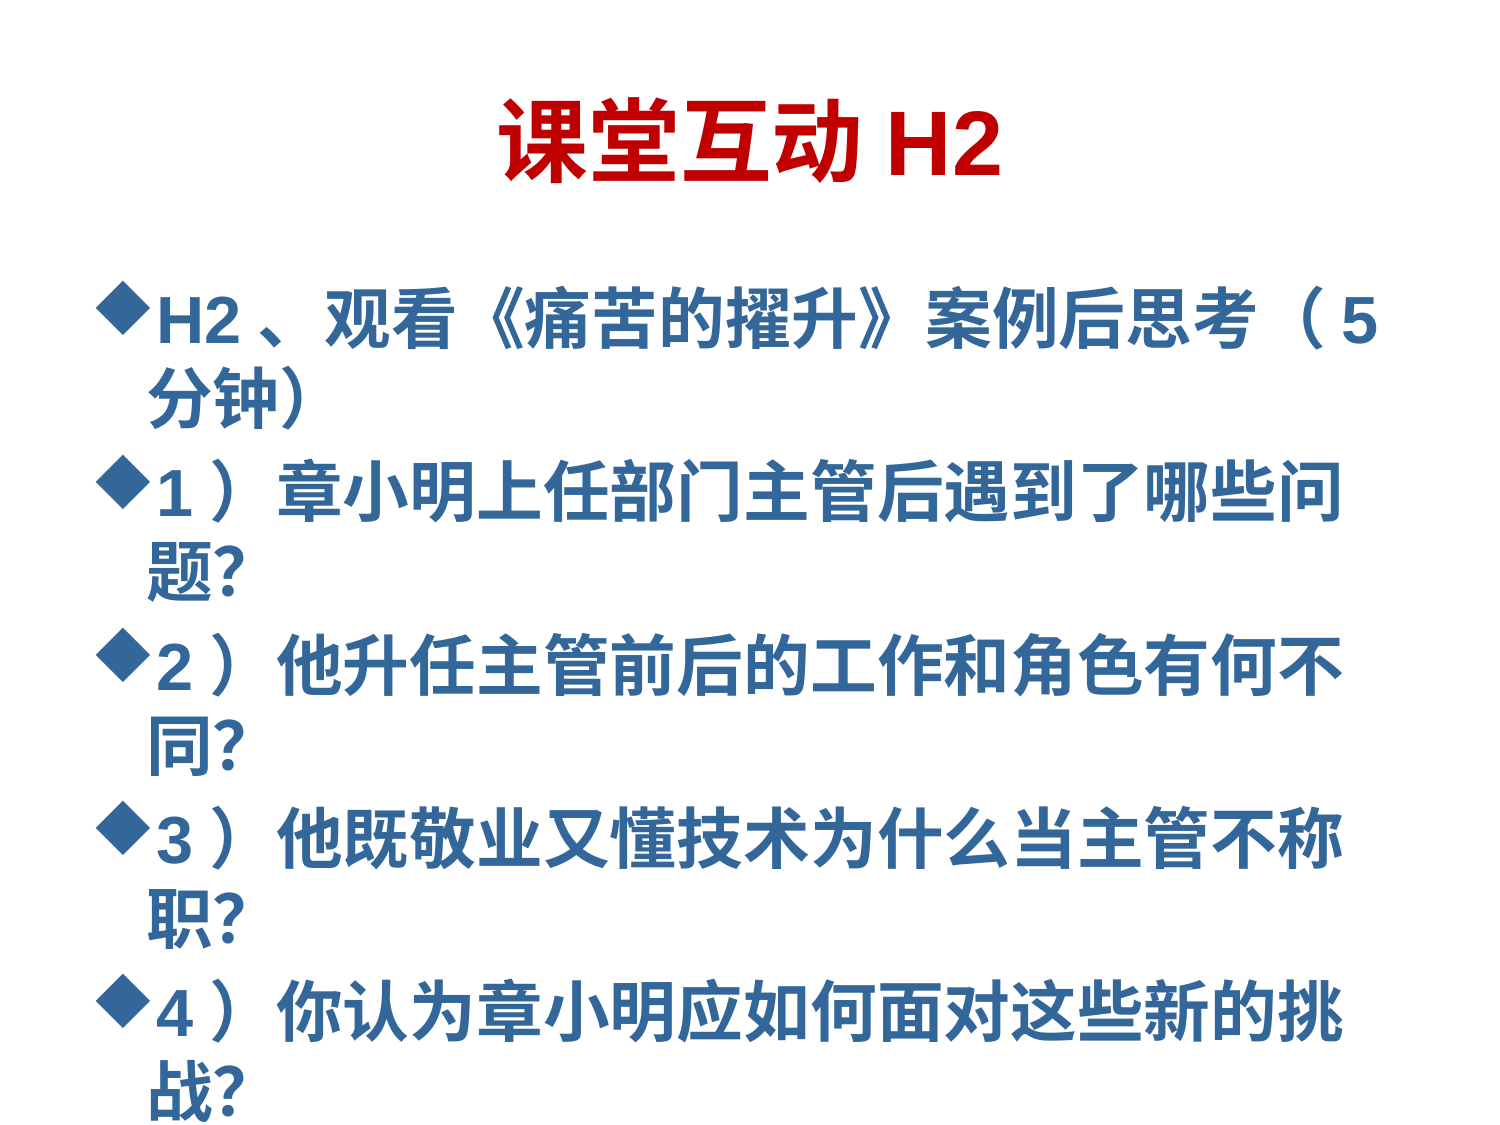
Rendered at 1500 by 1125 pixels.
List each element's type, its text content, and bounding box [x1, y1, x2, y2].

list H2、观看《痛苦的擢升》案例后思考（5分钟） 1）章小明上任部门主管后遇到了哪些问题？ 2）他升任主管前后的工作和角色有何不同？ 3）他既敬业又懂技术为什么当主管不称职？ 4）你认为章小明应如何面对这些新的挑战？ [75, 269, 1425, 1012]
title 课堂互动H2 [75, 45, 1425, 233]
